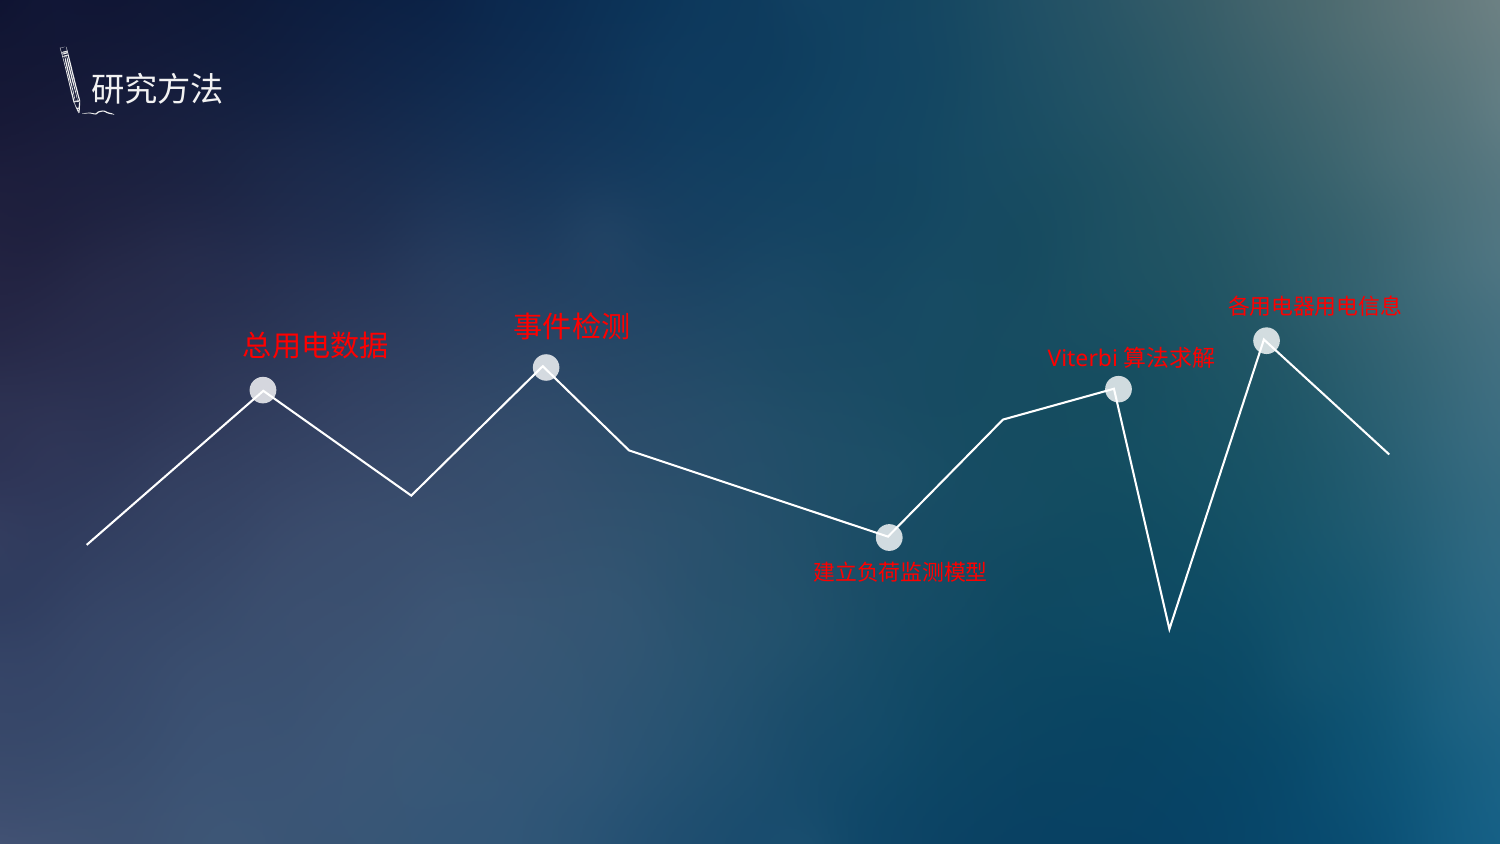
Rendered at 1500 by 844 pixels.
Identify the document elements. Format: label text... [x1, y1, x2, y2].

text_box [1206, 285, 1429, 355]
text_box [796, 524, 1010, 593]
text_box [226, 320, 413, 404]
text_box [1033, 336, 1235, 403]
text_box [86, 355, 1390, 633]
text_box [496, 300, 655, 381]
text_box 研究方法 [76, 60, 365, 116]
picture [0, 0, 1500, 844]
